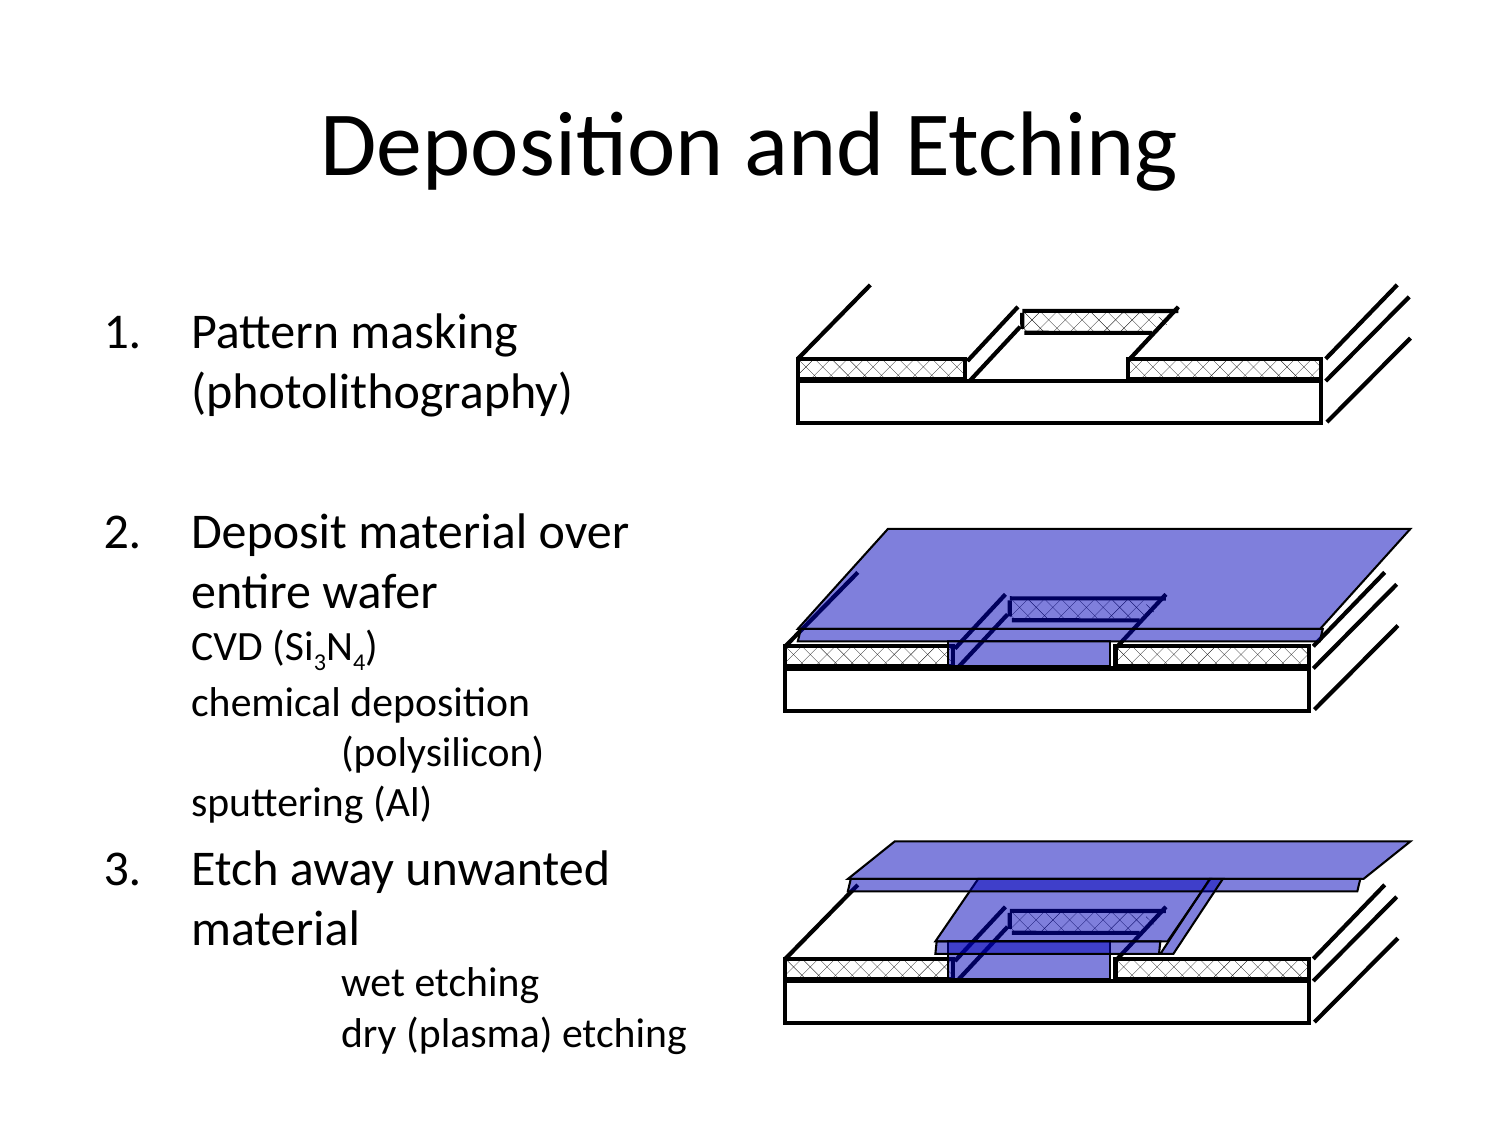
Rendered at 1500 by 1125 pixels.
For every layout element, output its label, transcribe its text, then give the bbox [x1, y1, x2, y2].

title Deposition and Etching [75, 45, 1425, 233]
list Pattern masking (photolithography) Deposit material over entire wafer CVD (Si3N4) chemical deposition (polysilicon) sputtering (Al) Etch away unwanted material wet etching dry (plasma) etching [88, 290, 705, 1082]
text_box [785, 278, 1411, 1024]
